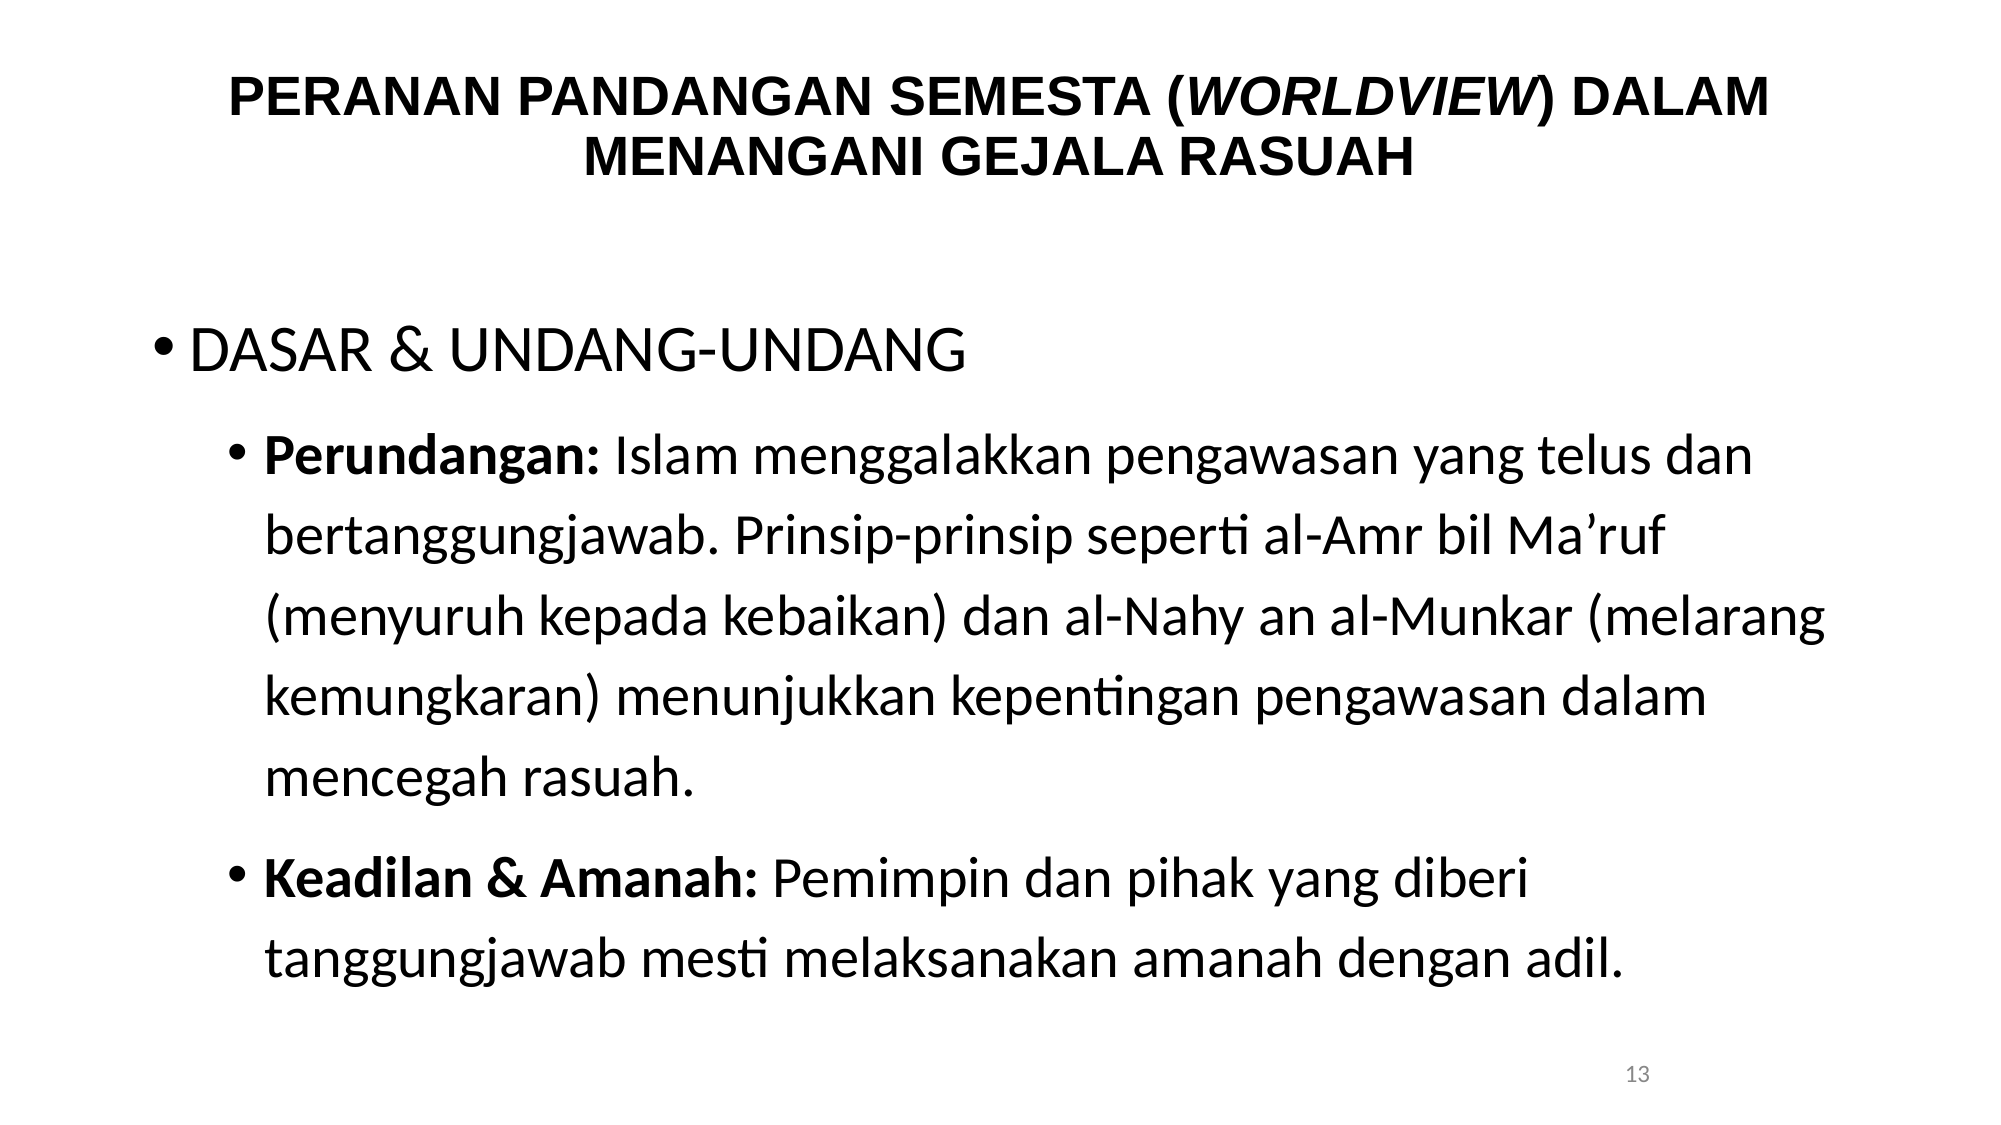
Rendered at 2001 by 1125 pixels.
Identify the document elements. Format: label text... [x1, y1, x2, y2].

slide_number 13 [1412, 1042, 1863, 1103]
list DASAR & UNDANG-UNDANG Perundangan: Islam menggalakkan pengawasan yang telus dan bertanggungjawab. Prinsip-prinsip seperti al-Amr bil Ma’ruf (menyuruh kepada kebaikan) dan al-Nahy an al-Munkar (melarang kemungkaran) menunjukkan kepentingan pengawasan dalam mencegah rasuah. Keadilan & Amanah: Pemimpin dan pihak yang diberi tanggungjawab mesti melaksanakan amanah dengan adil. [137, 285, 1863, 1000]
title PERANAN PANDANGAN SEMESTA (WORLDVIEW) DALAM MENANGANI GEJALA RASUAH [137, 59, 1863, 278]
